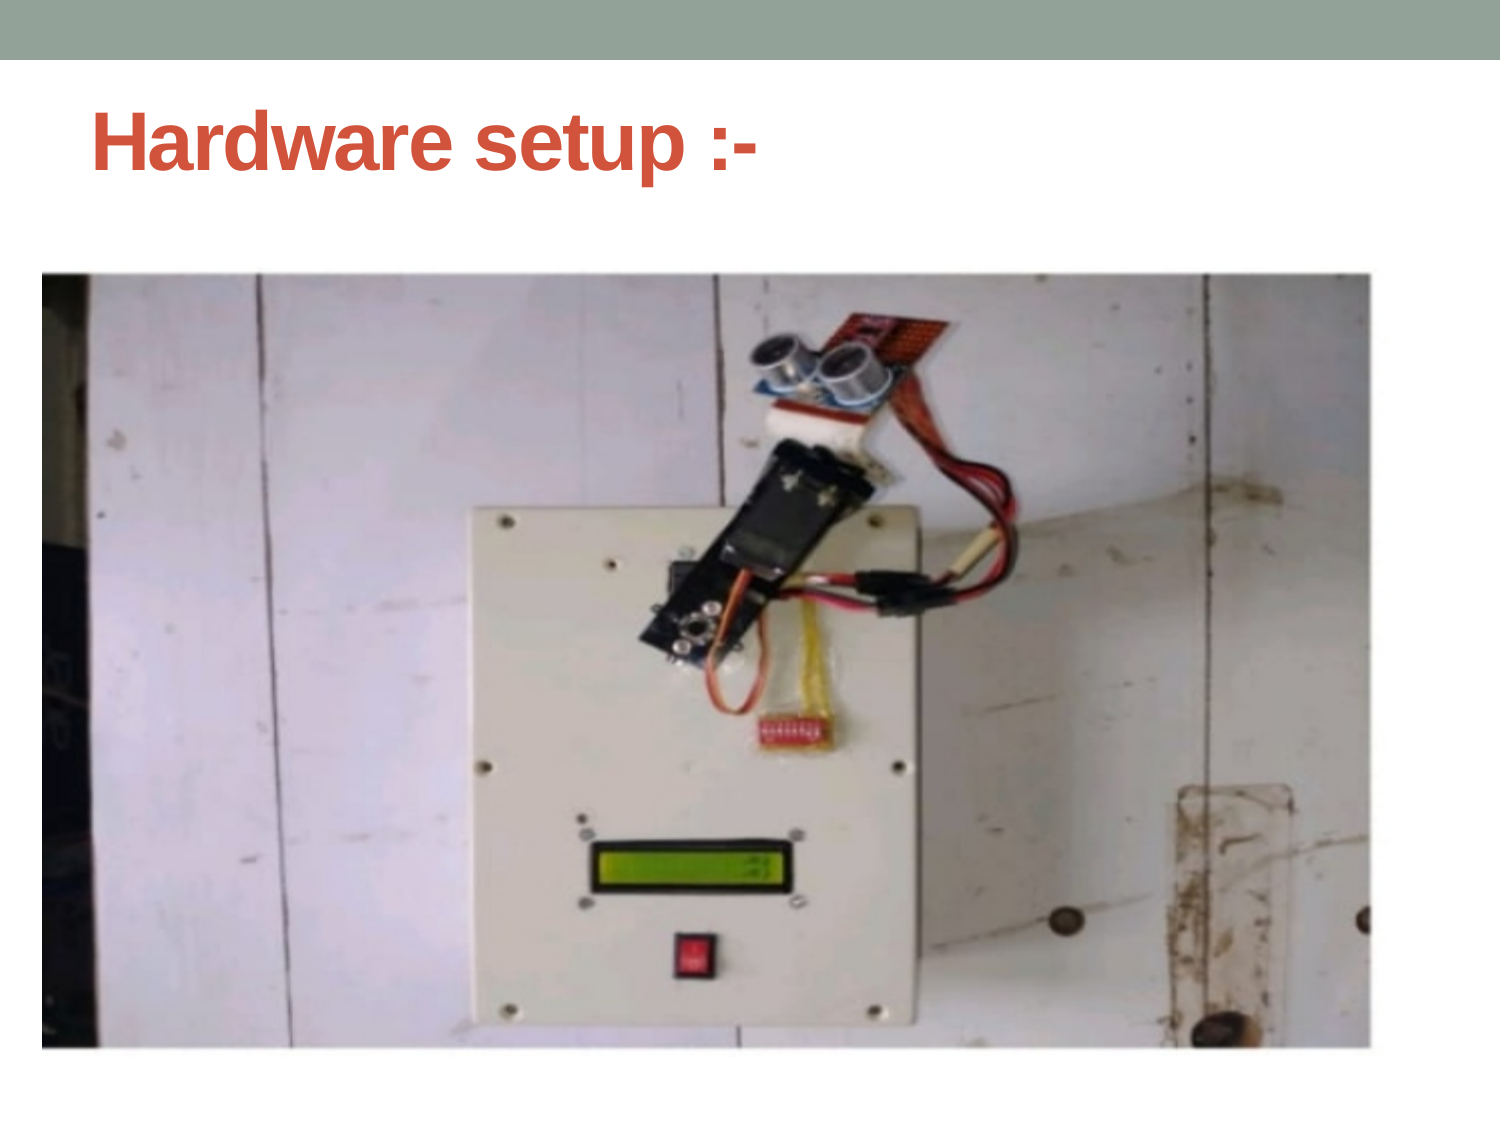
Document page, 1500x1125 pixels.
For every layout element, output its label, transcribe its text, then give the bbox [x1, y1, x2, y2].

title Hardware setup :- [75, 105, 1425, 268]
picture [41, 267, 1393, 1058]
